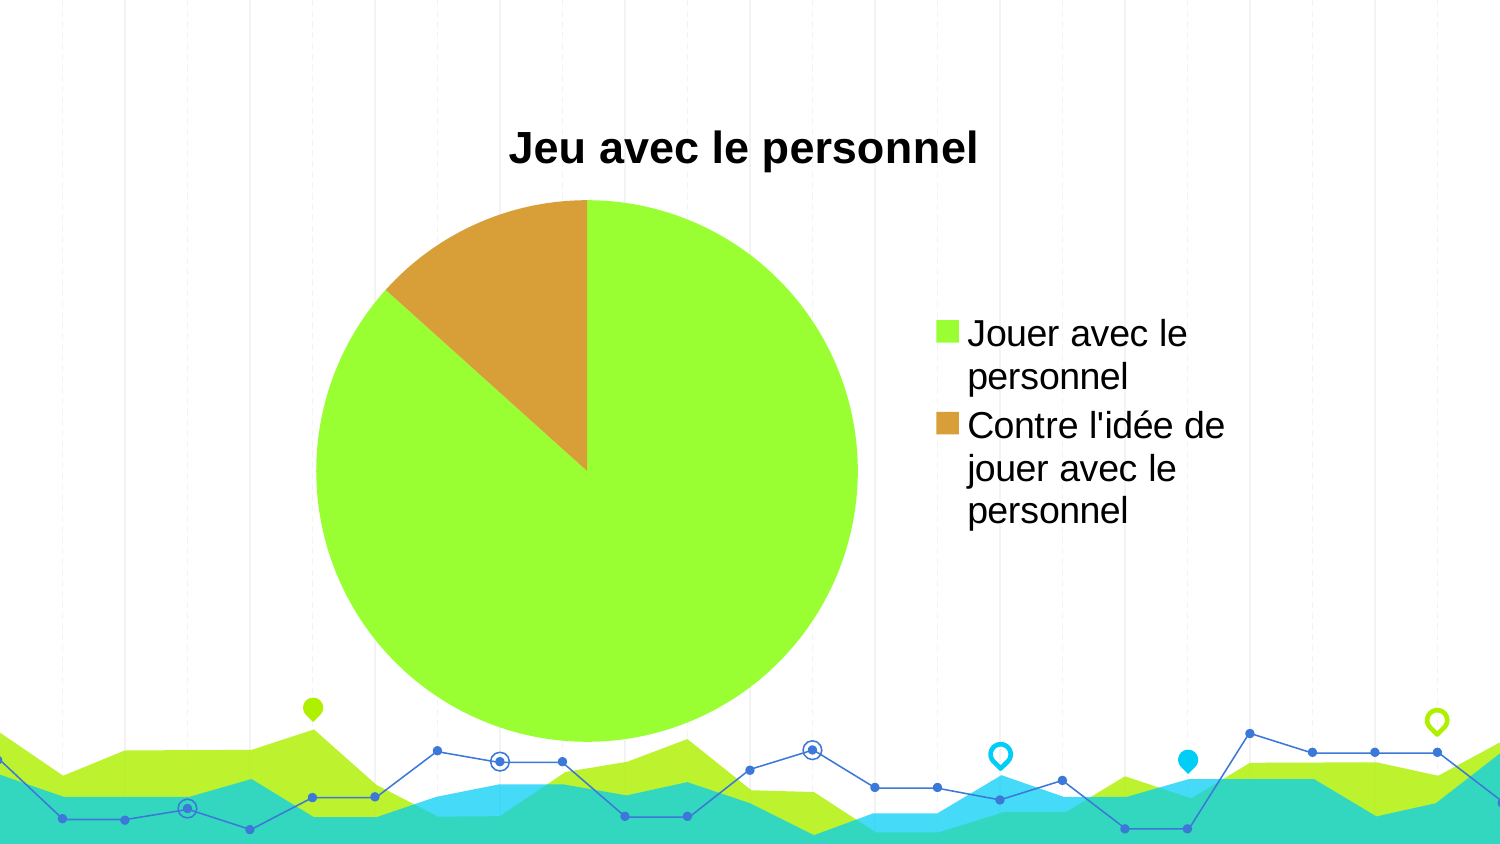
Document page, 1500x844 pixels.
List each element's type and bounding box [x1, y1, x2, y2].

chart [249, 88, 1251, 756]
